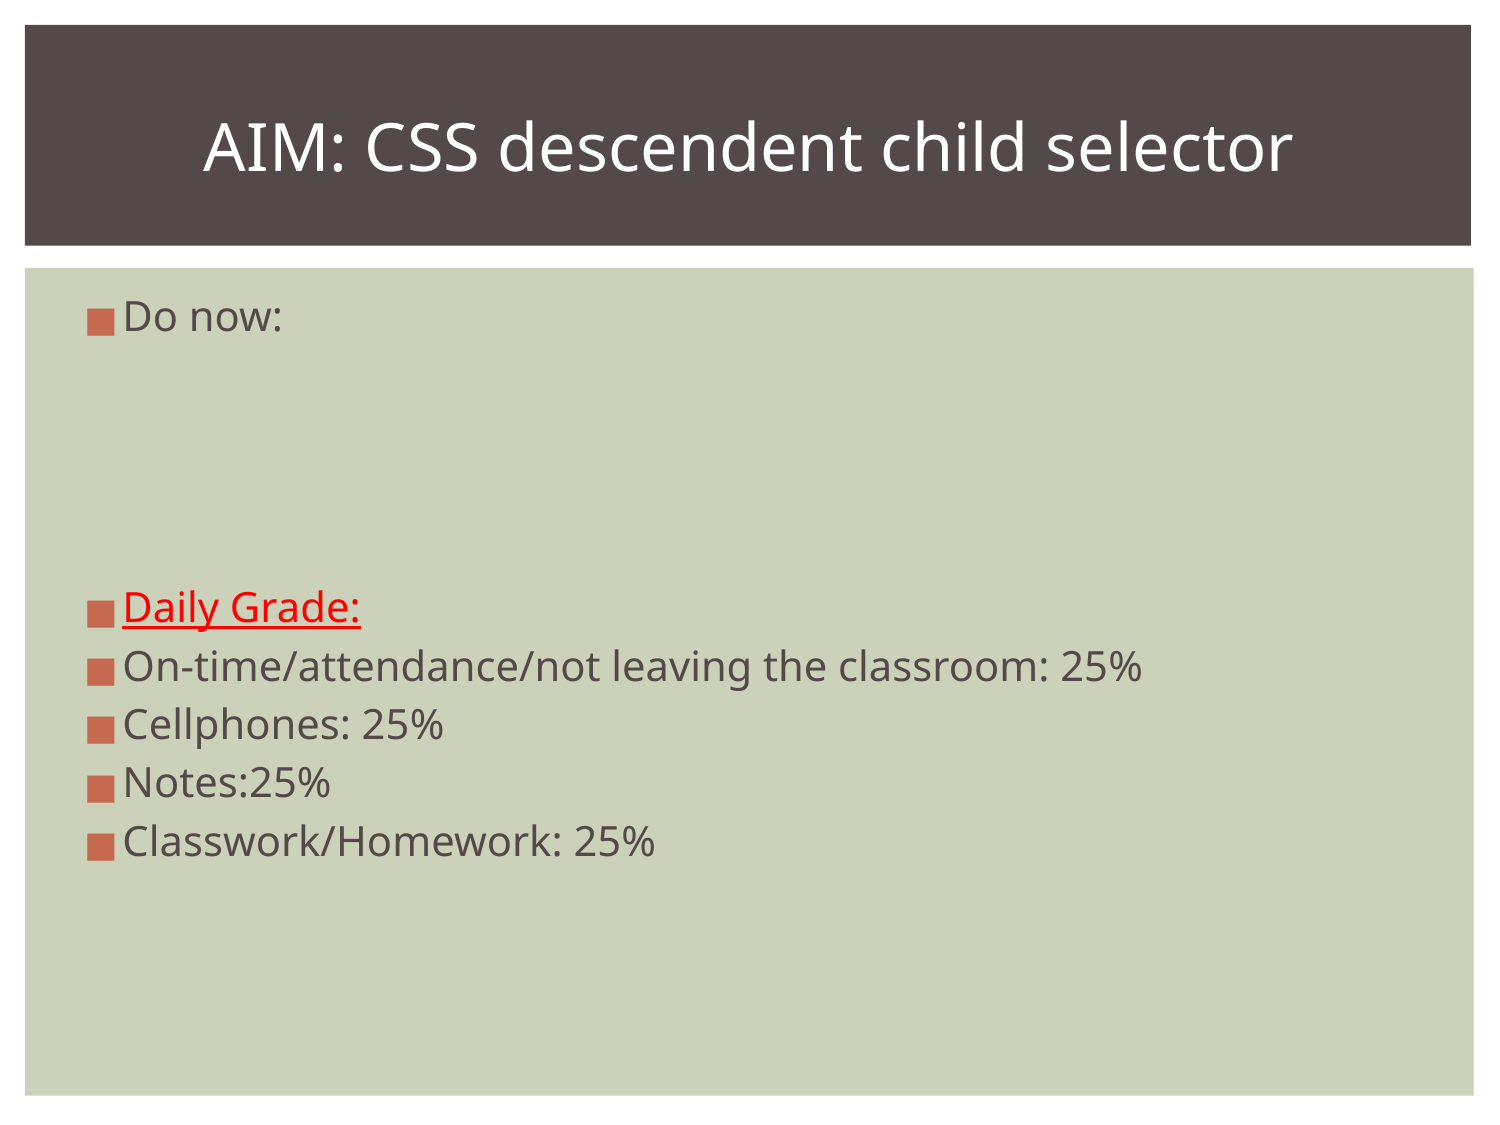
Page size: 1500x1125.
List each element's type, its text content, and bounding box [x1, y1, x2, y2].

title AIM: CSS descendent child selector [62, 58, 1438, 232]
list Do now: Daily Grade: On-time/attendance/not leaving the classroom: 25% Cellphones: 25% Notes:25% Classwork/Homework: 25% [62, 282, 1442, 1005]
